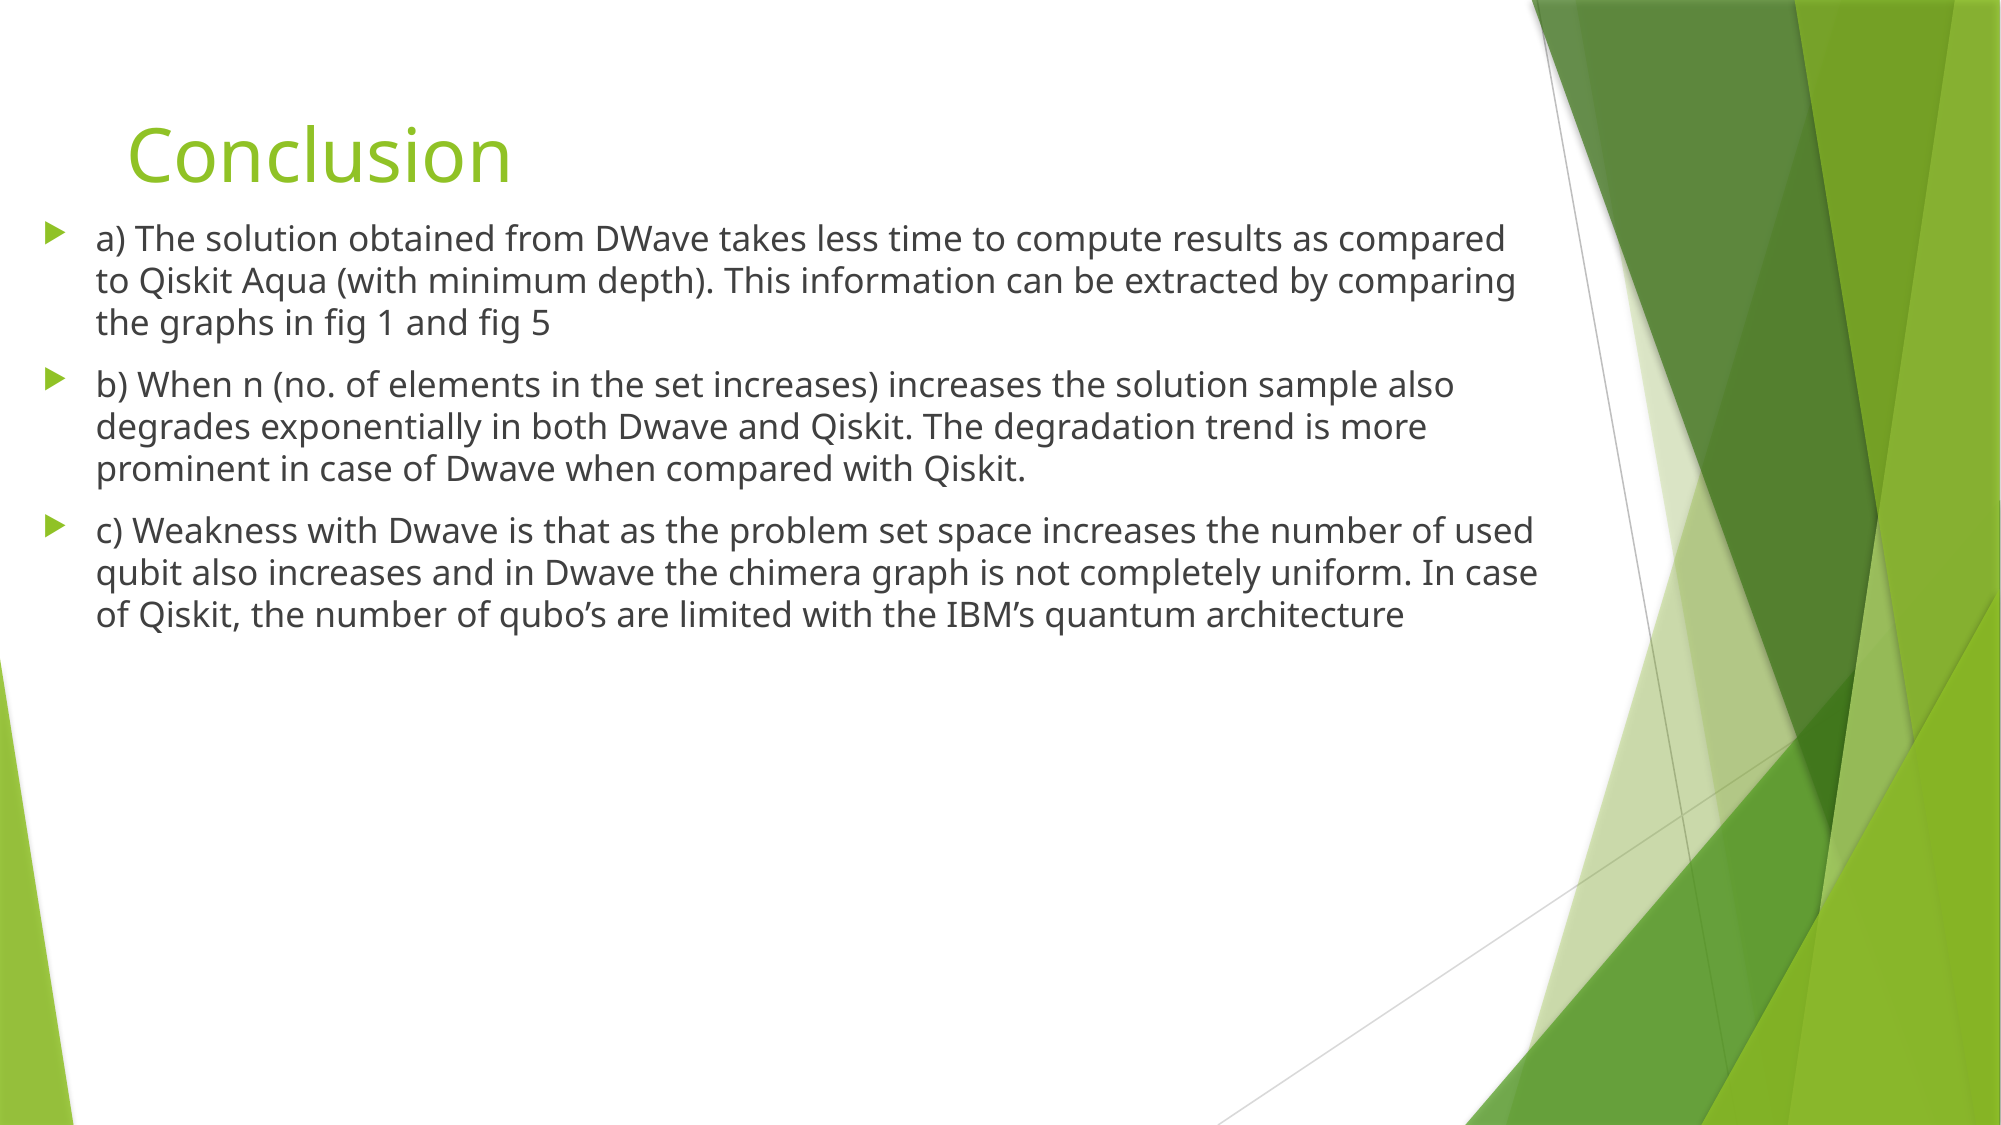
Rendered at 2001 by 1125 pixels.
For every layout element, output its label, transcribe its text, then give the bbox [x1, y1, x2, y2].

list a) The solution obtained from DWave takes less time to compute results as compared to Qiskit Aqua (with minimum depth). This information can be extracted by comparing the graphs in ﬁg 1 and ﬁg 5 b) When n (no. of elements in the set increases) increases the solution sample also degrades exponentially in both Dwave and Qiskit. The degradation trend is more prominent in case of Dwave when compared with Qiskit. c) Weakness with Dwave is that as the problem set space increases the number of used qubit also increases and in Dwave the chimera graph is not completely uniform. In case of Qiskit, the number of qubo’s are limited with the IBM’s quantum architecture [27, 208, 1566, 679]
title Conclusion [111, 99, 1522, 208]
